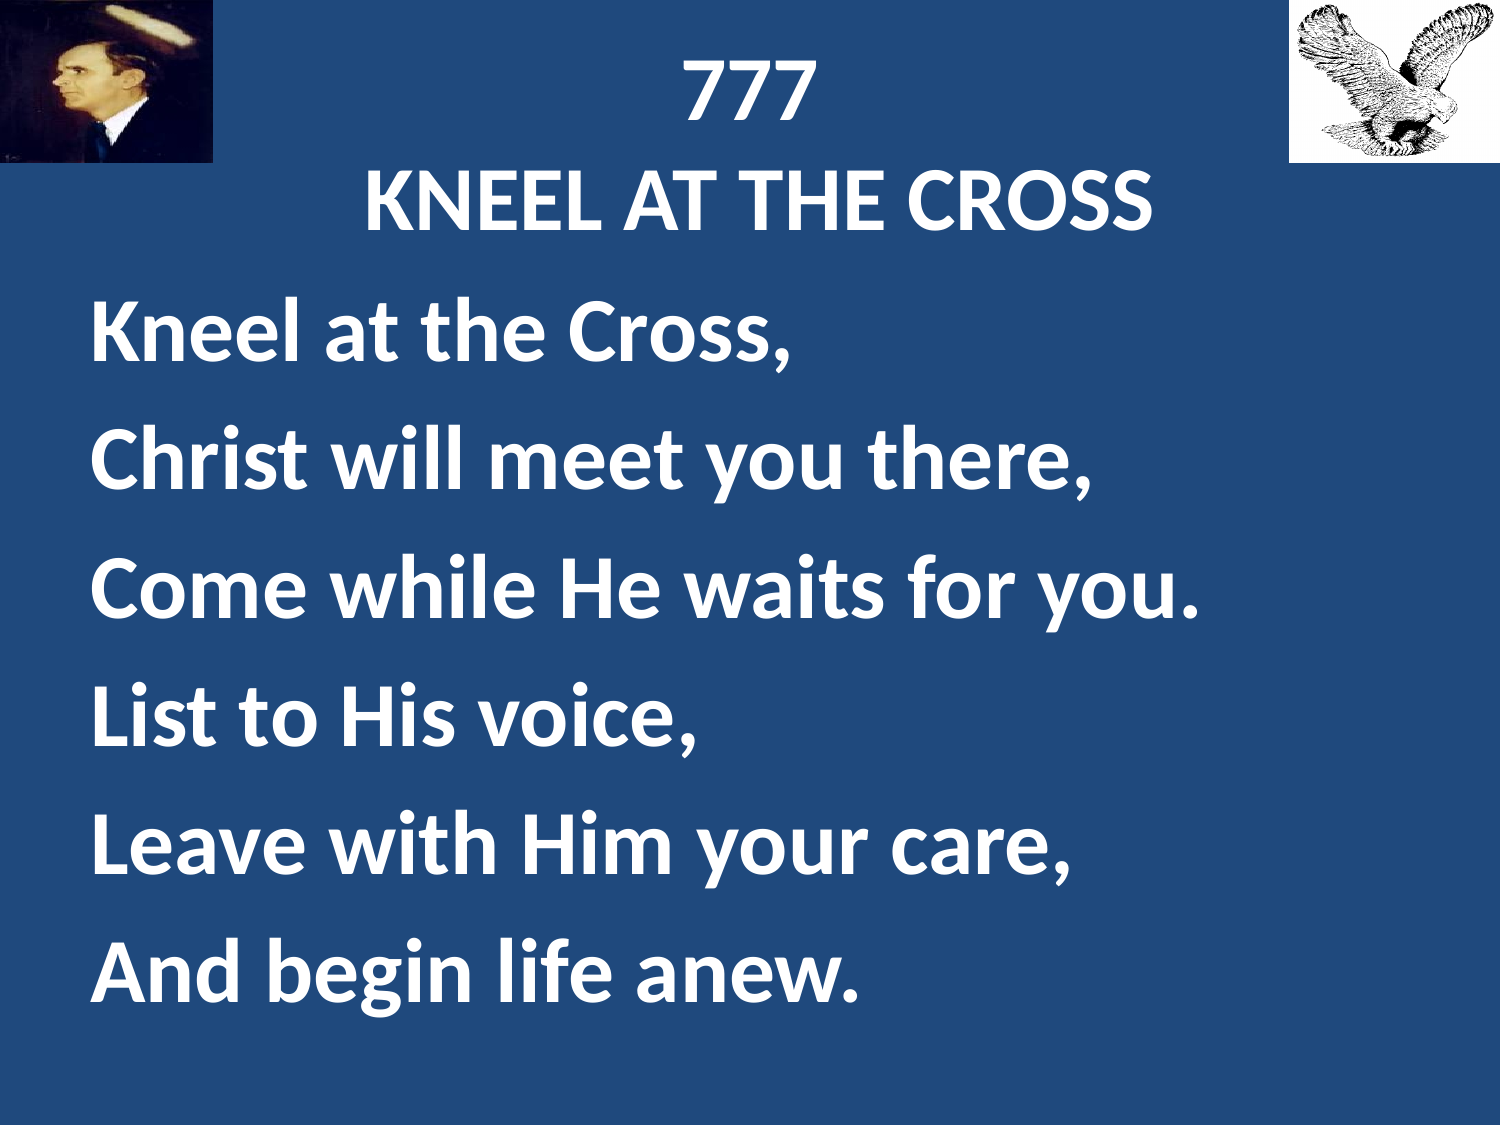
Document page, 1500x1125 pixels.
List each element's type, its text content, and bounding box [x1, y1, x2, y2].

picture [1288, 0, 1500, 163]
title 777 KNEEL AT THE CROSS [75, 45, 1425, 233]
list Kneel at the Cross, Christ will meet you there, Come while He waits for you. List to His voice, Leave with Him your care, And begin life anew. [75, 262, 1425, 1083]
picture [0, 0, 213, 163]
